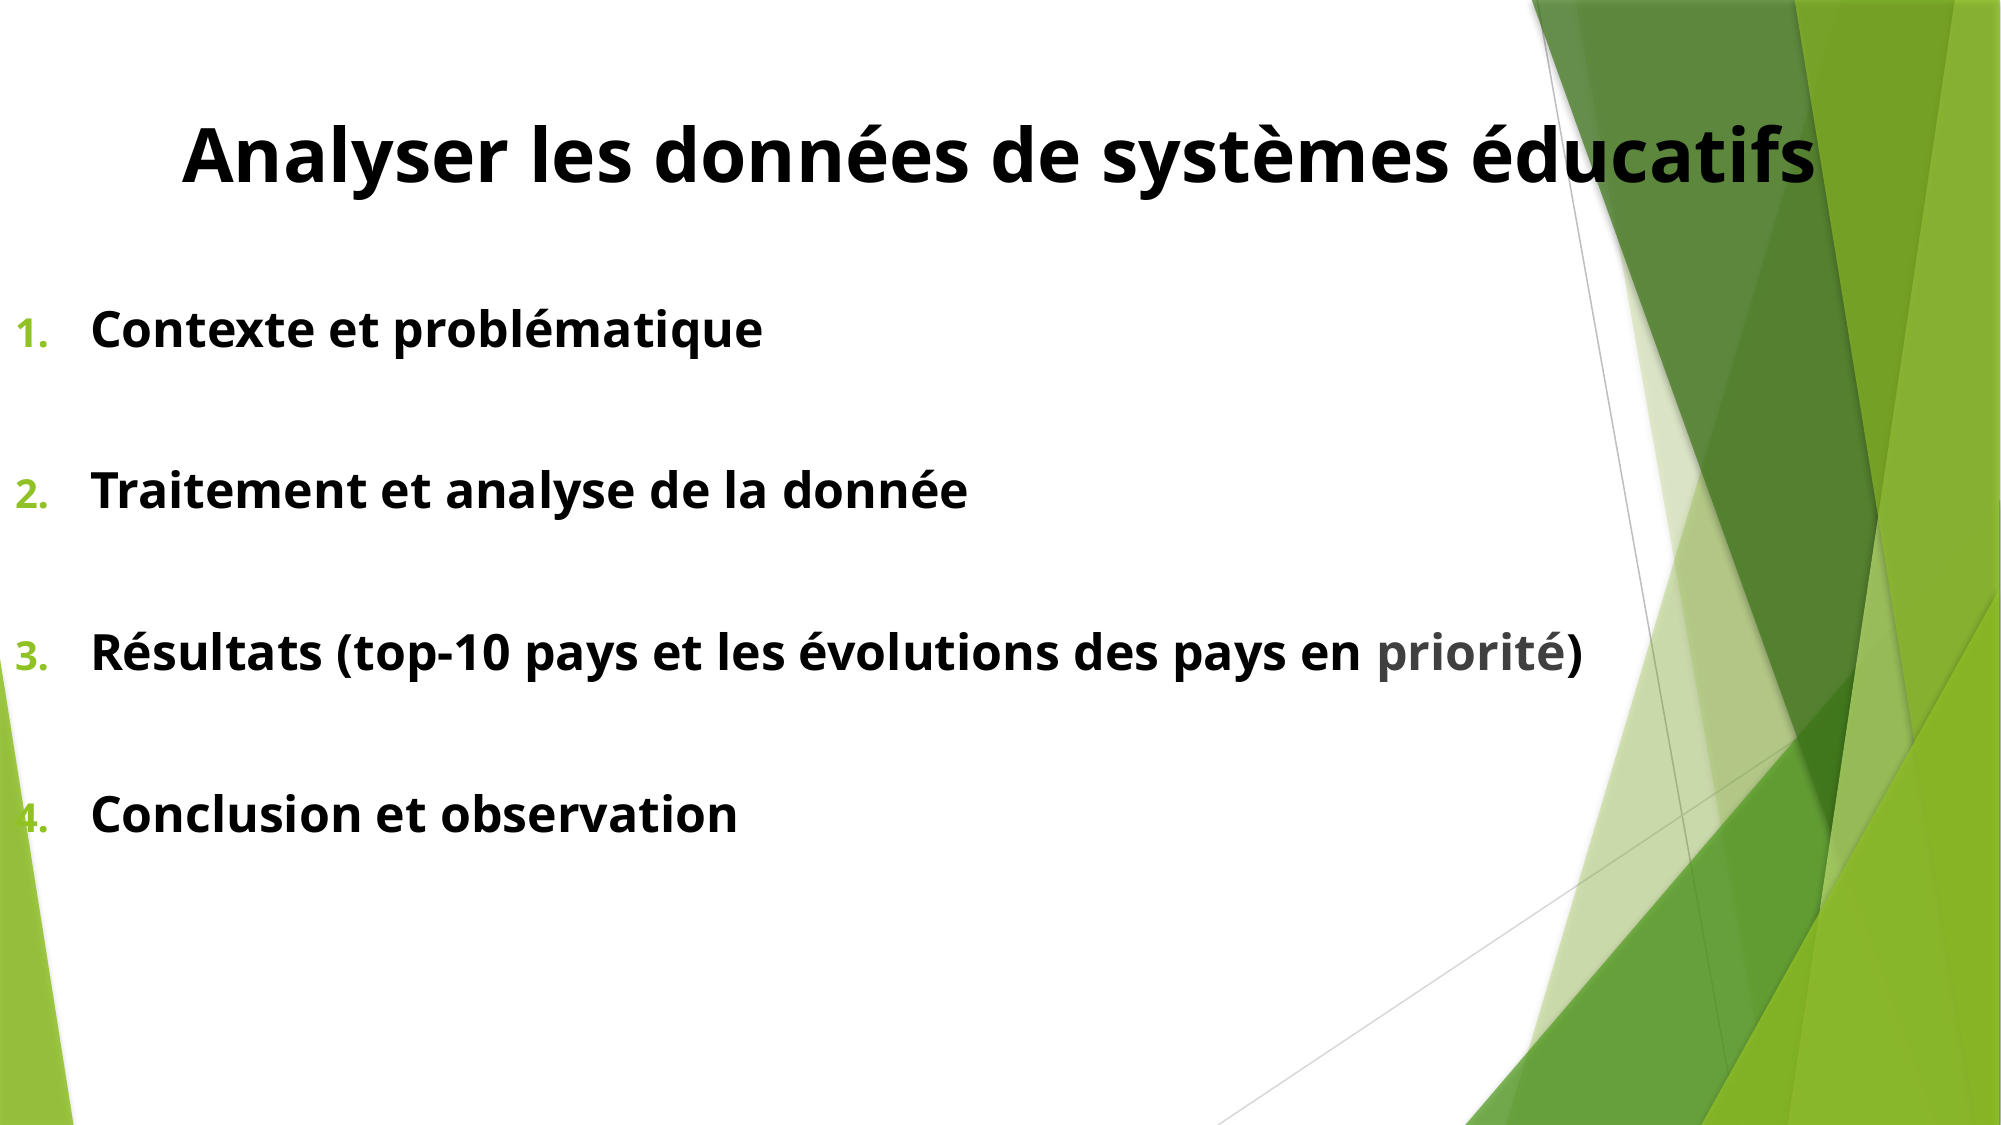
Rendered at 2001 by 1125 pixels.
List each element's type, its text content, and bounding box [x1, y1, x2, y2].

title Analyser les données de systèmes éducatifs [0, 99, 2000, 289]
list Contexte et problématique Traitement et analyse de la donnée Résultats (top-10 pays et les évolutions des pays en priorité) Conclusion et observation [0, 289, 2000, 1125]
